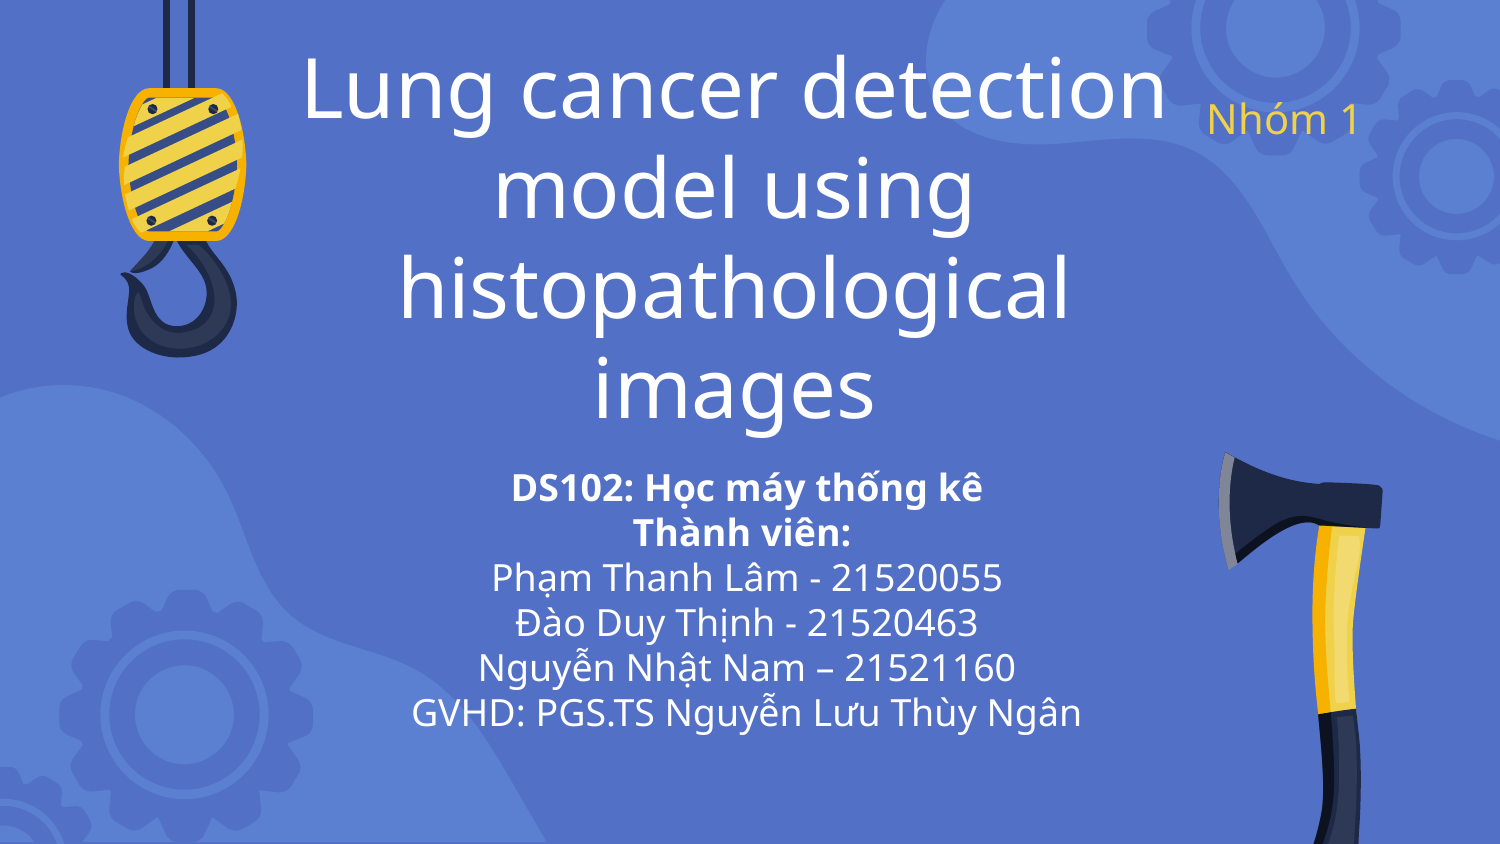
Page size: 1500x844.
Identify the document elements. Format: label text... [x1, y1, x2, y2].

subtitle DS102: Học máy thống kê Thành viên: Phạm Thanh Lâm - 21520055 Đào Duy Thịnh - 21520463 Nguyễn Nhật Nam – 21521160 GVHD: PGS.TS Nguyễn Lưu Thùy Ngân [215, 448, 1279, 844]
title Nhóm 1 [1105, 101, 1364, 135]
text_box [117, 0, 247, 364]
title Lung cancer detection model using histopathological images [244, 19, 1226, 448]
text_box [1208, 451, 1384, 844]
